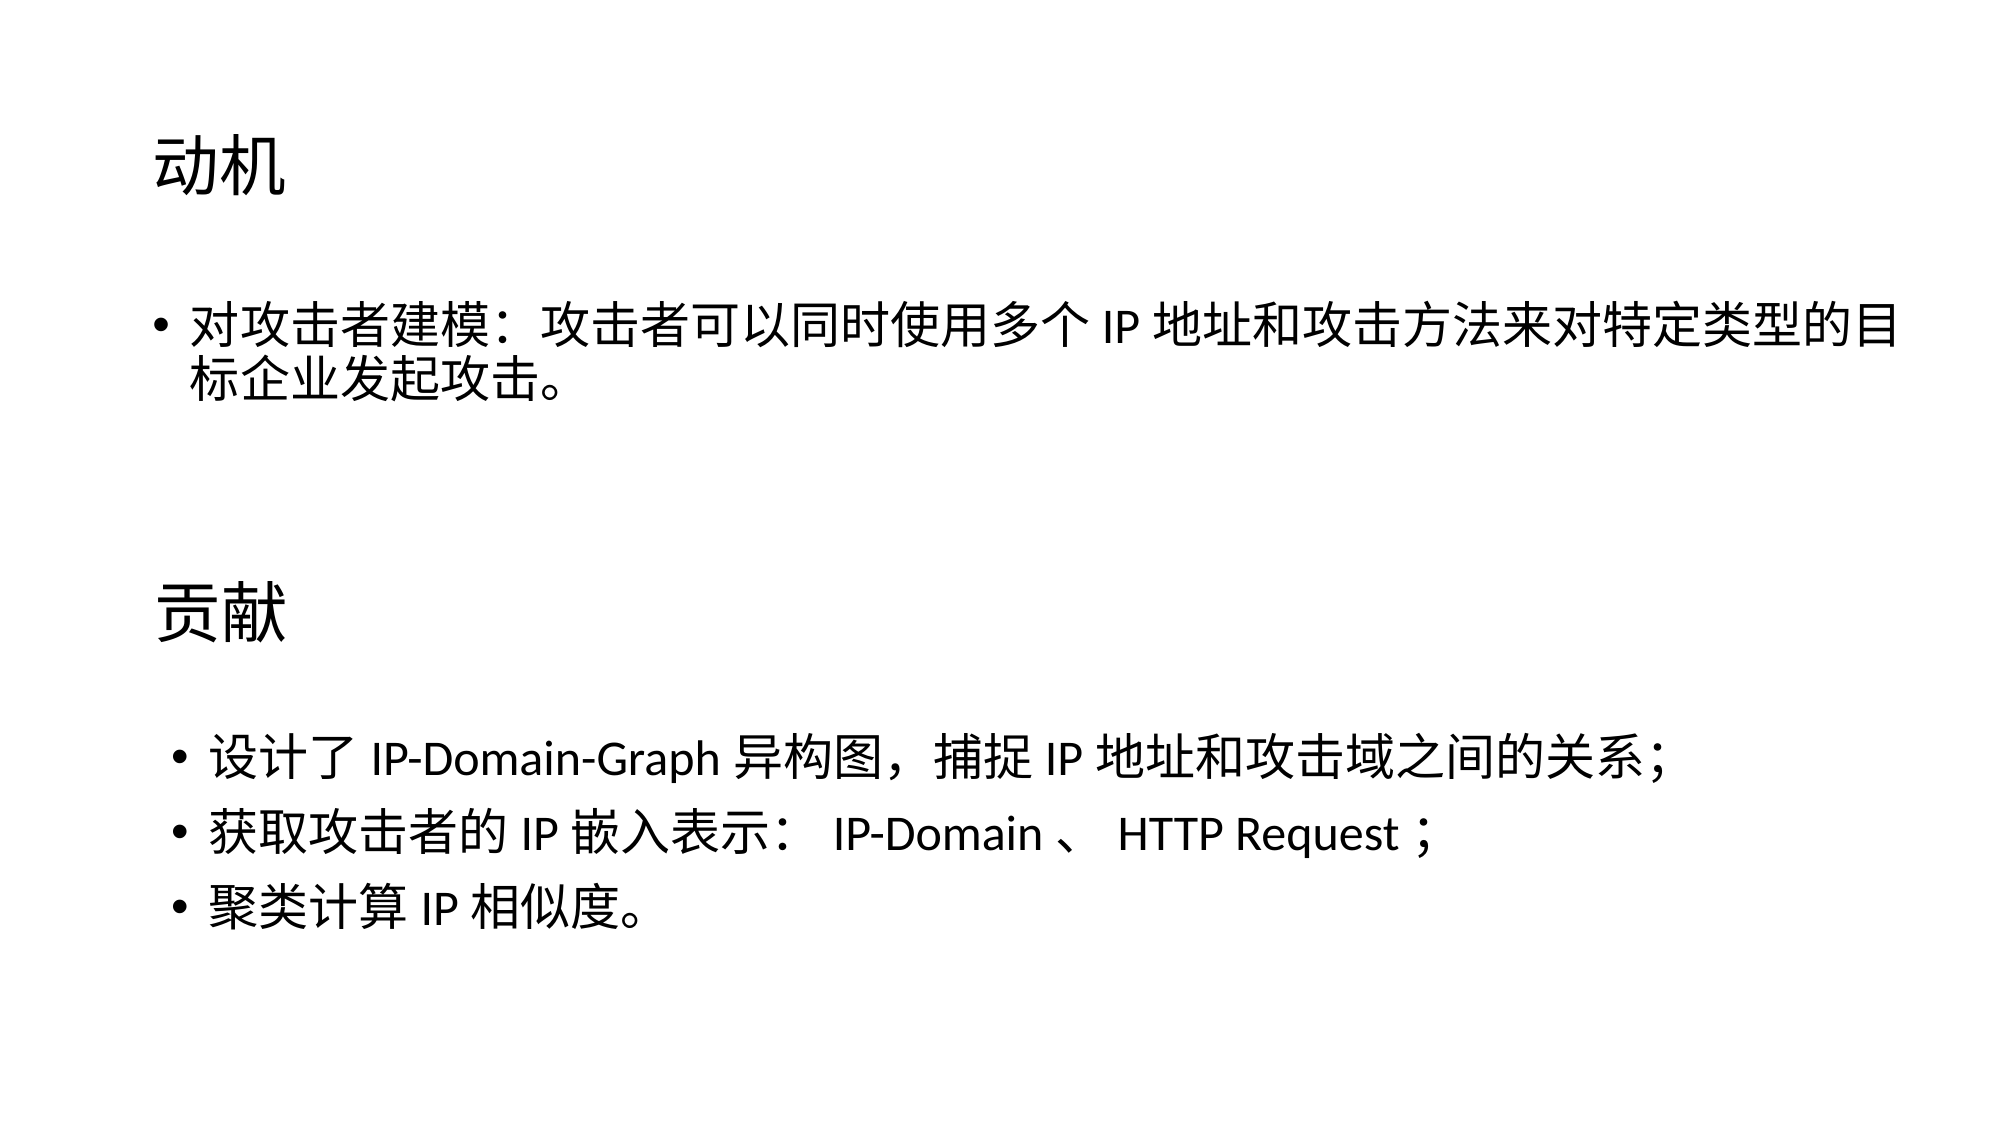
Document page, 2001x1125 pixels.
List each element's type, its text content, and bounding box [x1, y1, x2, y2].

text_box 贡献 [139, 507, 1865, 725]
title 动机 [137, 59, 1863, 278]
text_box 设计了IP-Domain-Graph异构图，捕捉IP地址和攻击域之间的关系； 获取攻击者的IP嵌入表示：IP-Domain、HTTP Request； 聚类计算IP相似度。 [156, 725, 1956, 946]
text_box [139, 792, 1865, 1014]
list 对攻击者建模：攻击者可以同时使用多个IP地址和攻击方法来对特定类型的目标企业发起攻击。 [137, 293, 1938, 440]
